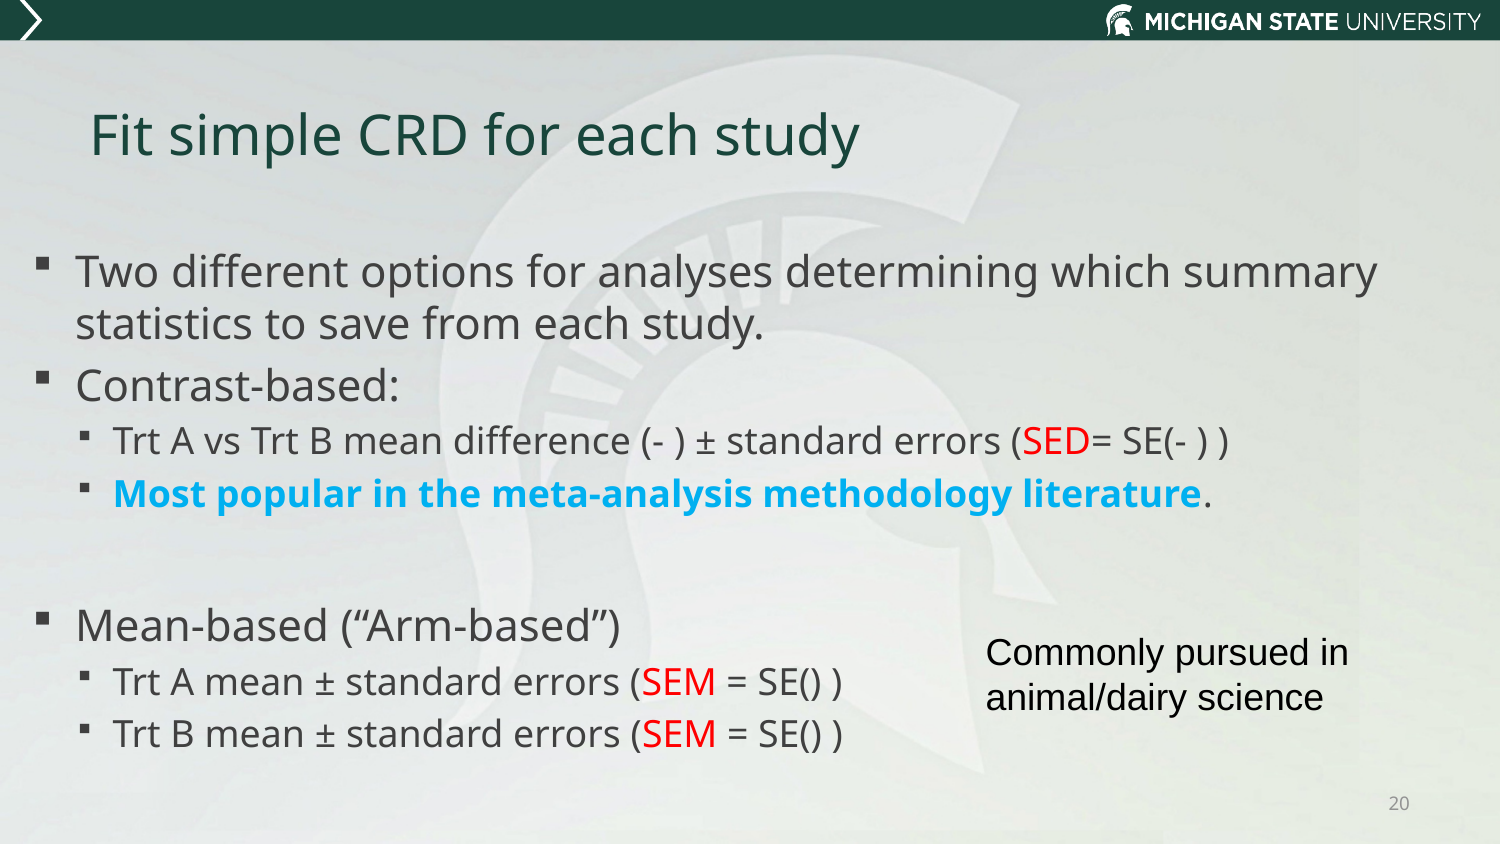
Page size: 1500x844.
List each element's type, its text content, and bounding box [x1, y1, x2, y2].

title Fit simple CRD for each study [75, 91, 1425, 213]
slide_number 20 [1074, 782, 1425, 827]
text_box Commonly pursued in animal/dairy science [970, 620, 1371, 726]
picture [0, 41, 1500, 844]
